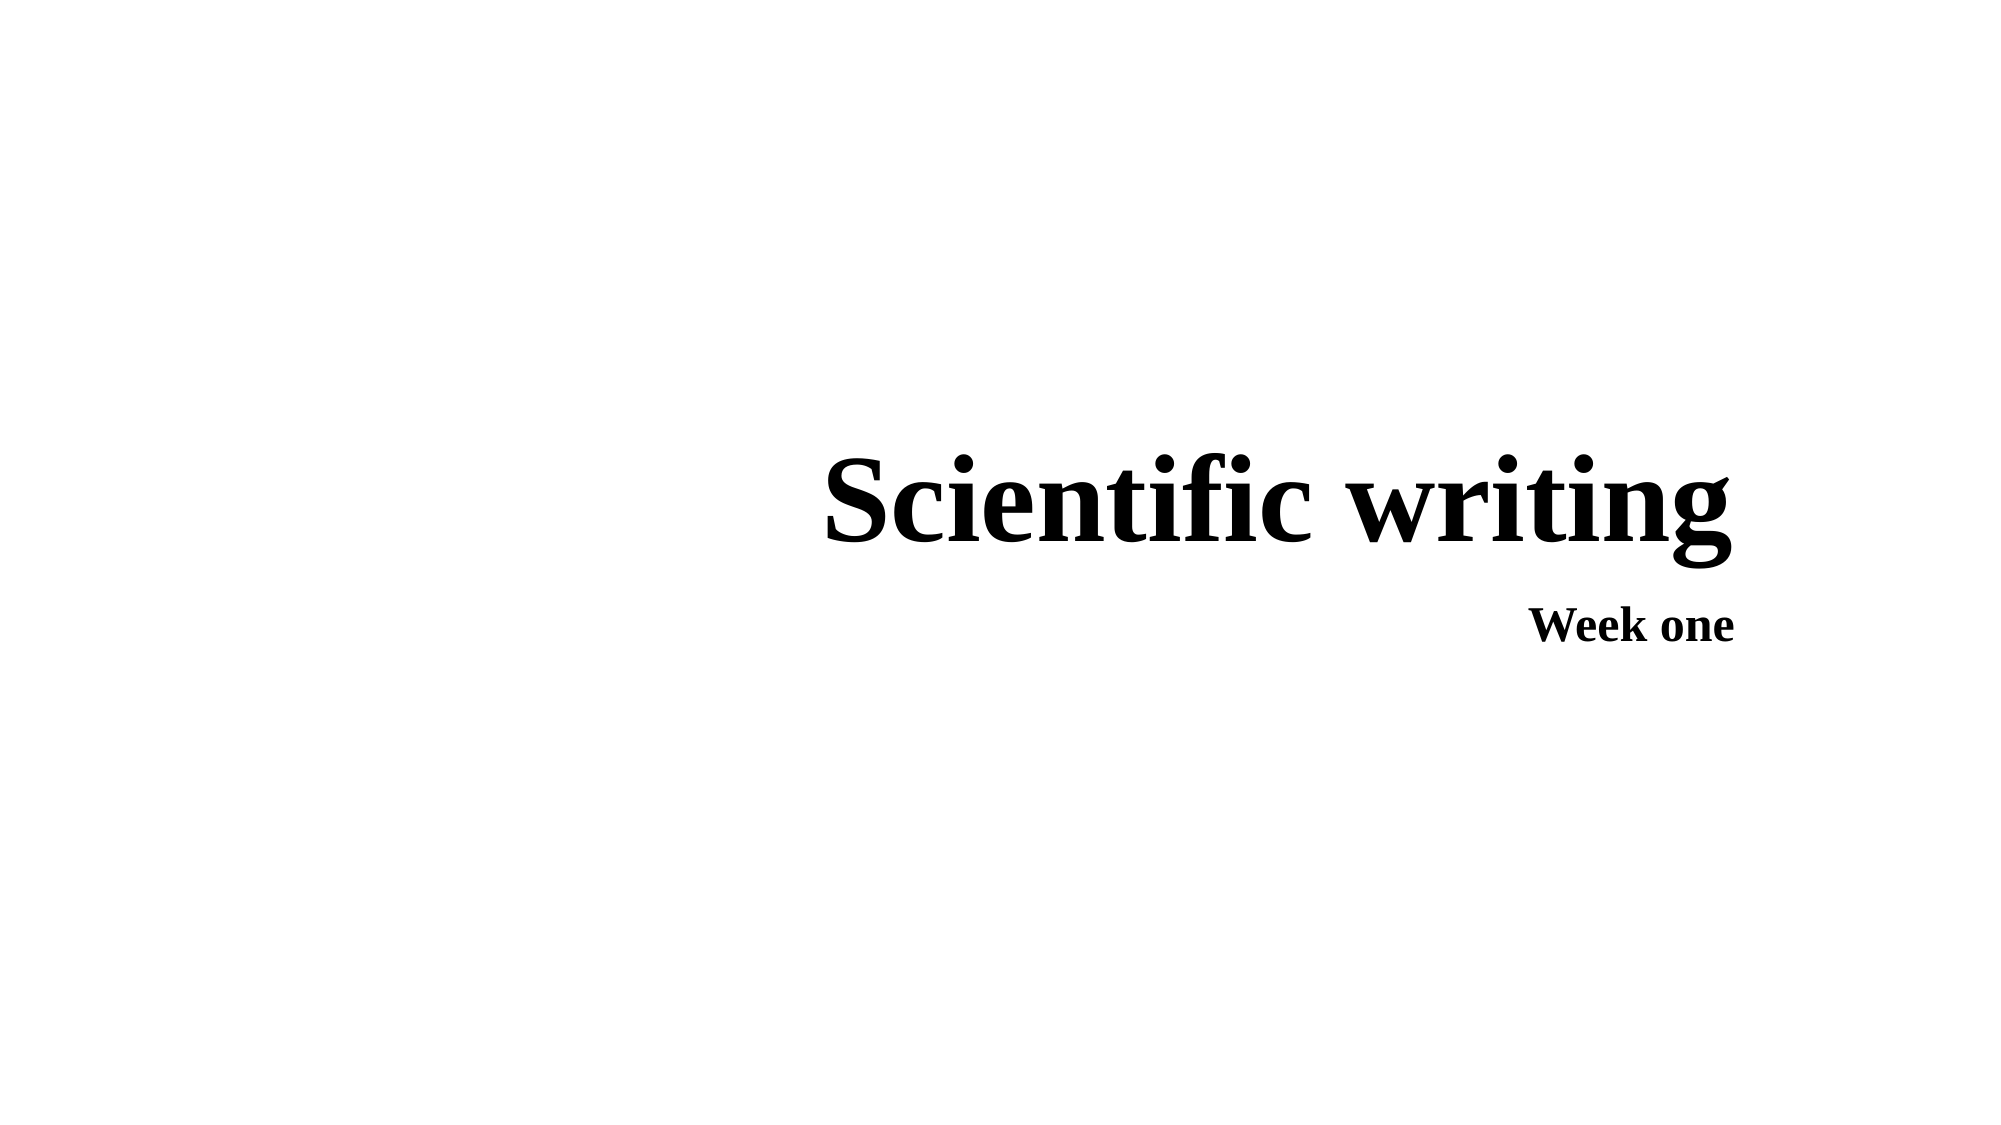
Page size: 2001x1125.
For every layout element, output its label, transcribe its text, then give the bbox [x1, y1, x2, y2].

subtitle Week one [249, 590, 1750, 863]
title Scientific writing [249, 184, 1750, 576]
